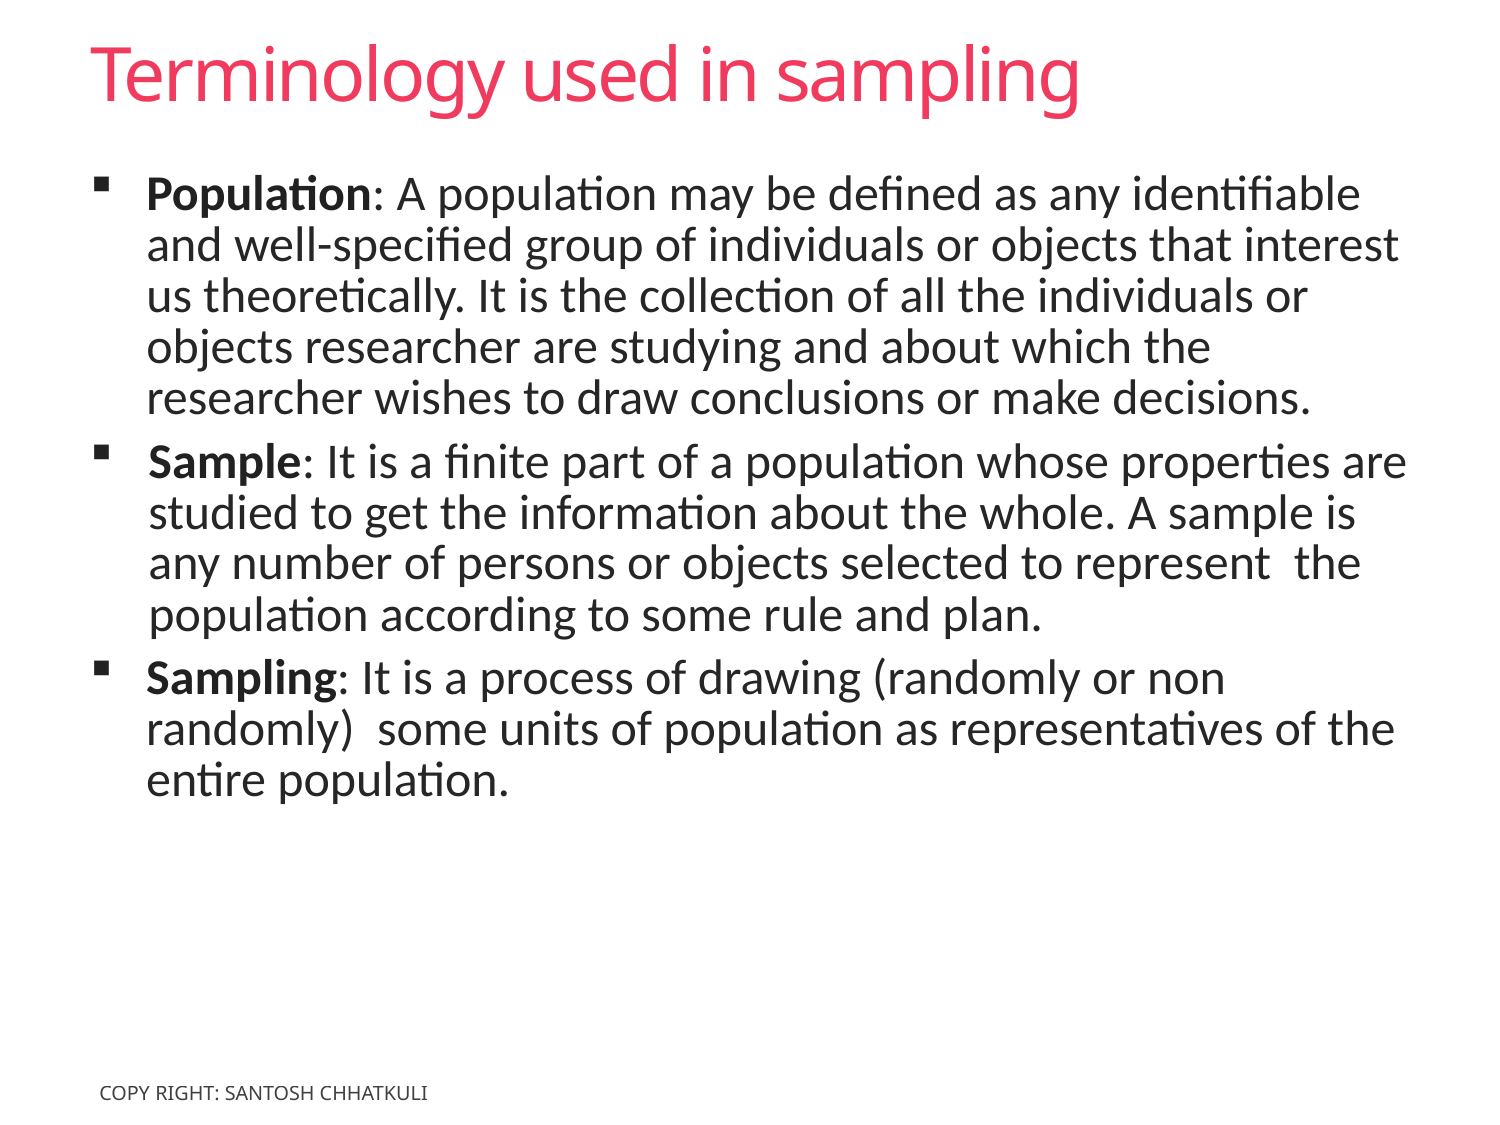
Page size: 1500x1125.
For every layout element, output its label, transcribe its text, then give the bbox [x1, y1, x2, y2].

list Population: A population may be defined as any identifiable and well-specified group of individuals or objects that interest us theoretically. It is the collection of all the individuals or objects researcher are studying and about which the researcher wishes to draw conclusions or make decisions. Sample: It is a finite part of a population whose properties are studied to get the information about the whole. A sample is any number of persons or objects selected to represent the population according to some rule and plan. Sampling: It is a process of drawing (randomly or non randomly) some units of population as representatives of the entire population. [75, 162, 1425, 1088]
title Terminology used in sampling [75, 24, 1425, 130]
footer Copy Right: Santosh Chhatkuli [84, 1075, 704, 1113]
